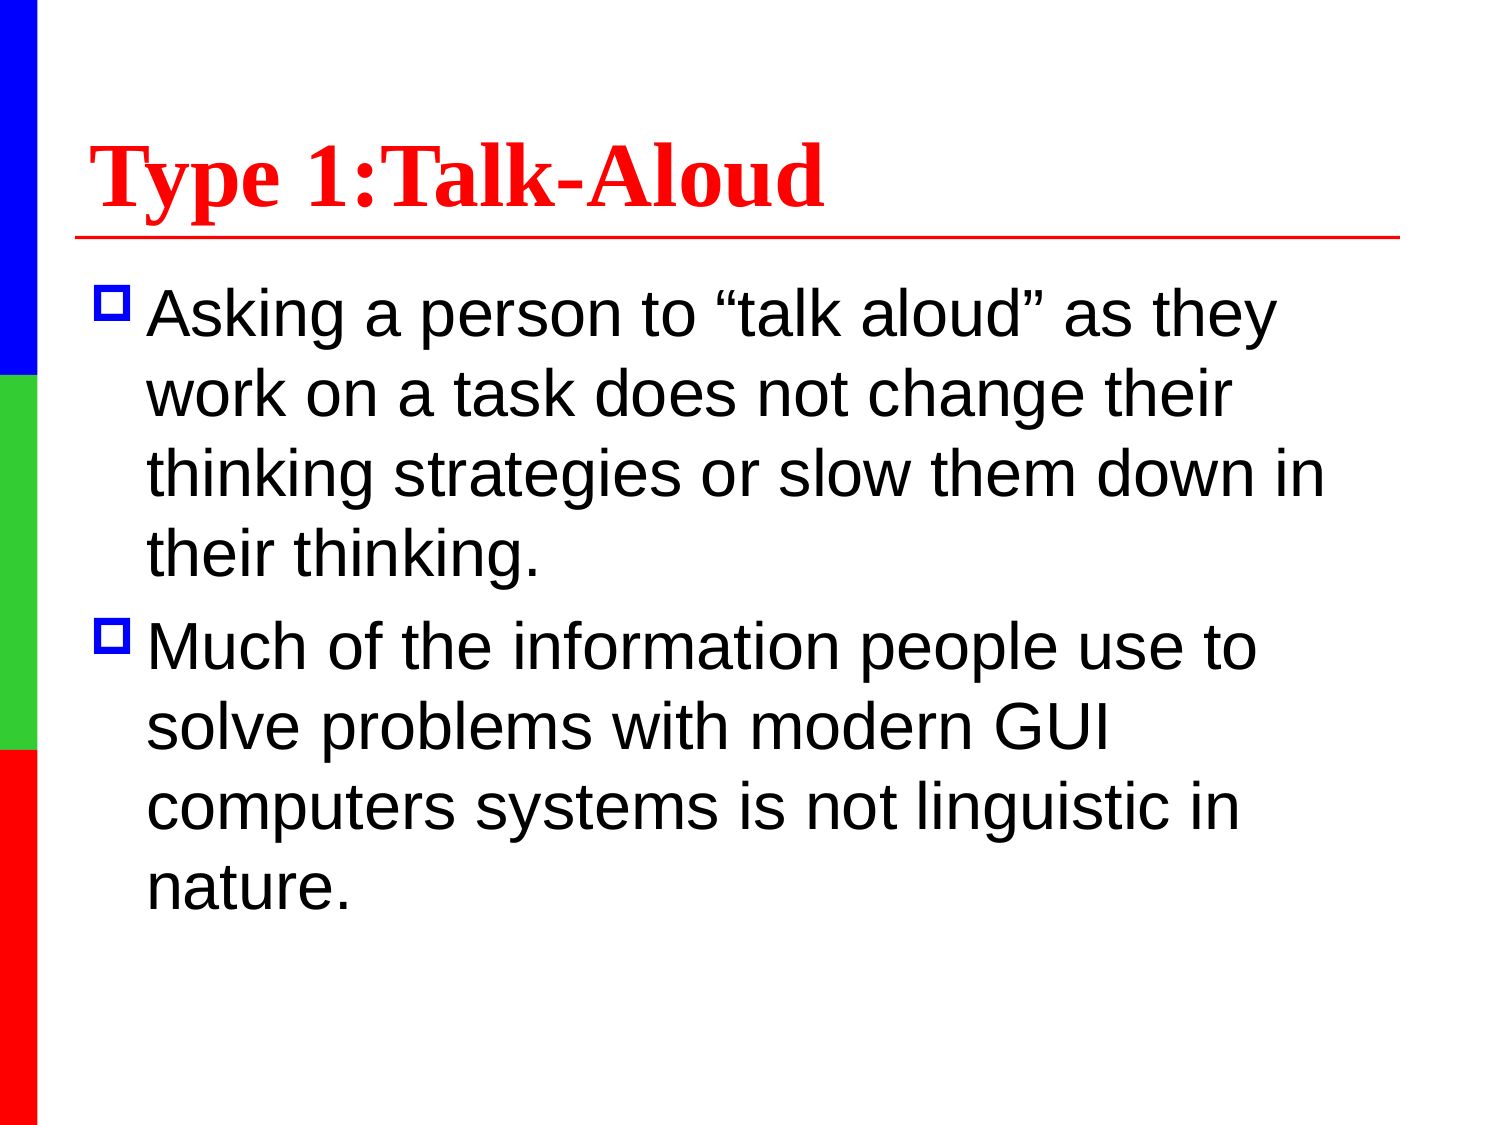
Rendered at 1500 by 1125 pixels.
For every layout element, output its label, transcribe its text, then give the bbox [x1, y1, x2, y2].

title Type 1:Talk-Aloud [74, 45, 1426, 233]
list Asking a person to “talk aloud” as they work on a task does not change their thinking strategies or slow them down in their thinking. Much of the information people use to solve problems with modern GUI computers systems is not linguistic in nature. [74, 262, 1426, 1006]
